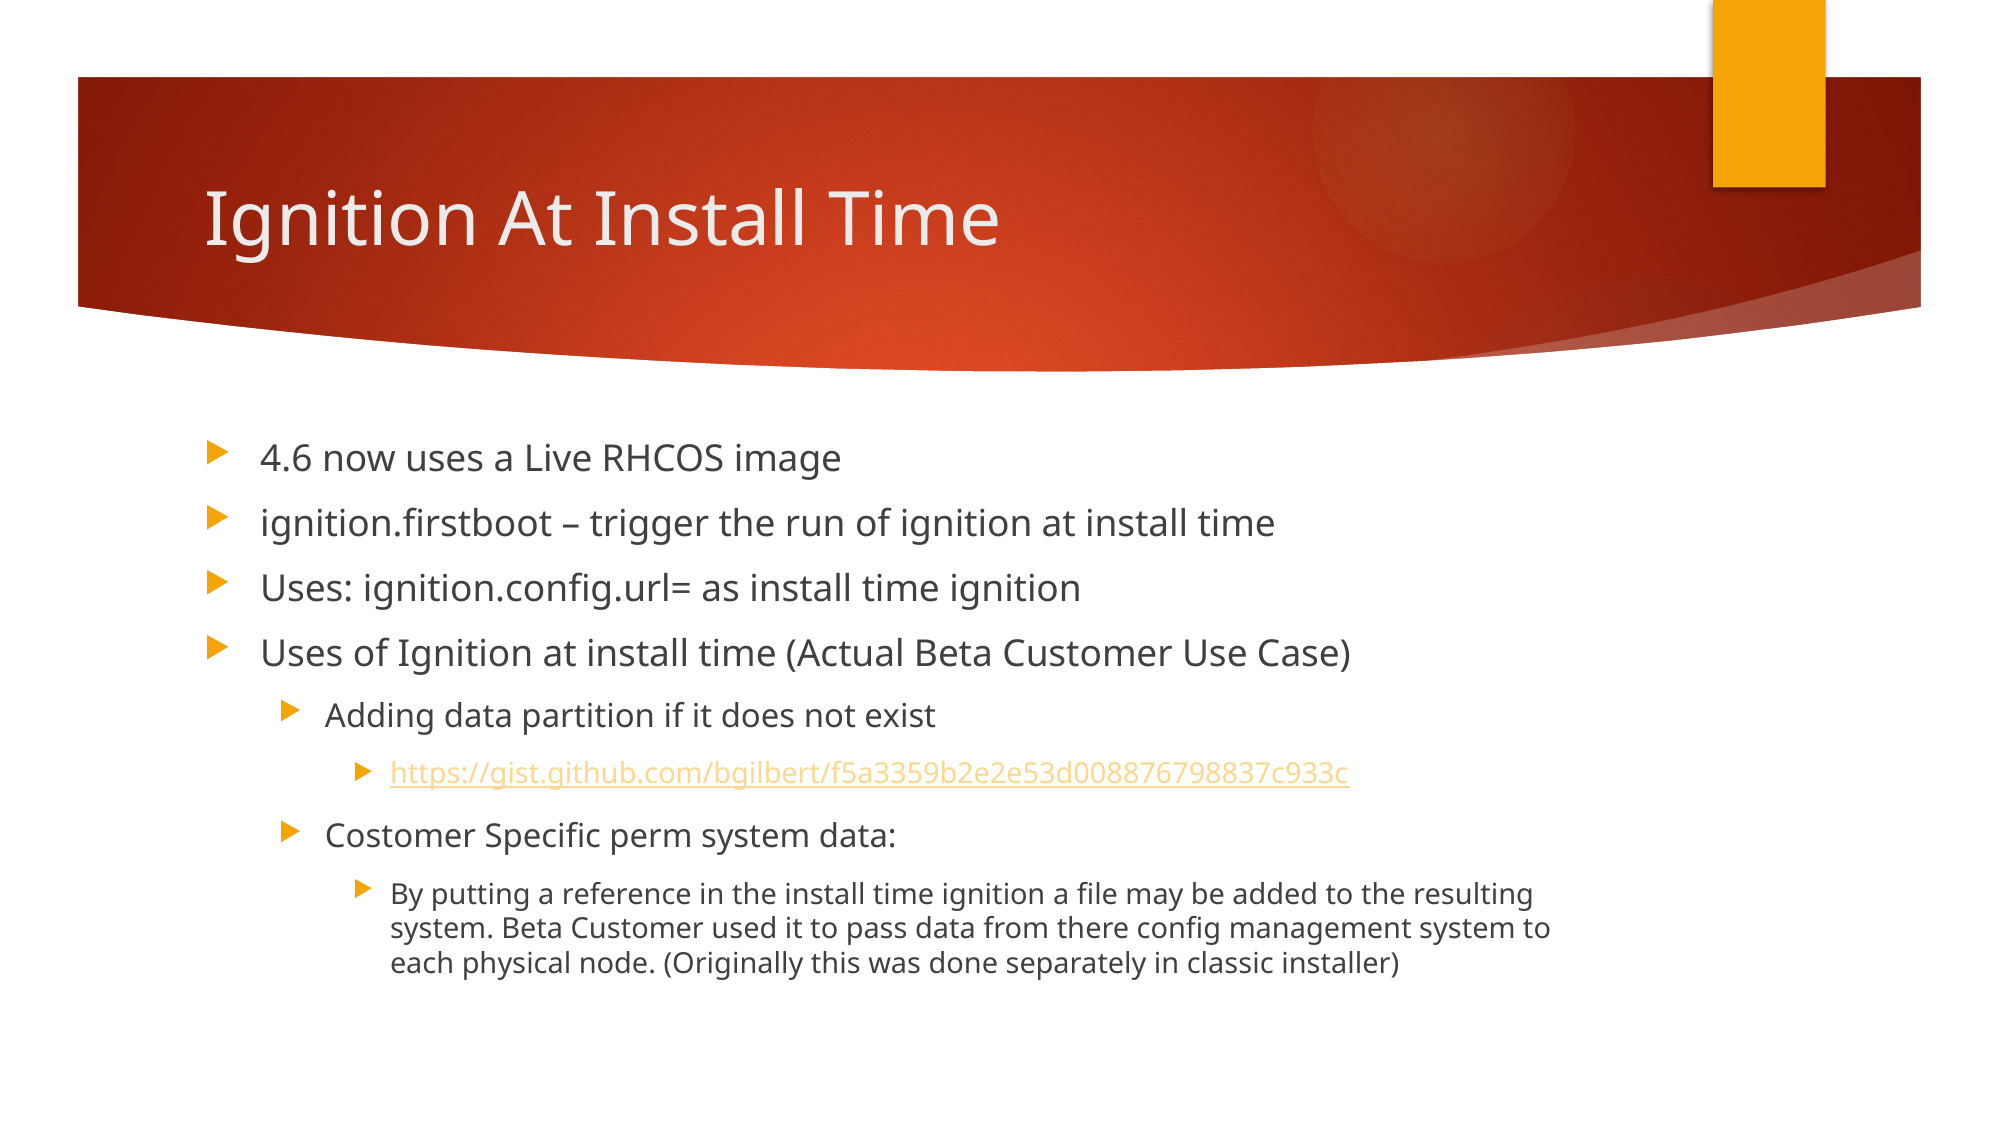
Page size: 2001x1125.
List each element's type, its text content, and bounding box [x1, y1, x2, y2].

list 4.6 now uses a Live RHCOS image ignition.firstboot – trigger the run of ignition at install time Uses: ignition.config.url= as install time ignition Uses of Ignition at install time (Actual Beta Customer Use Case) Adding data partition if it does not exist https://gist.github.com/bgilbert/f5a3359b2e2e53d008876798837c933c Costomer Specific perm system data: By putting a reference in the install time ignition a file may be added to the resulting system. Beta Customer used it to pass data from there config management system to each physical node. (Originally this was done separately in classic installer) [189, 427, 1627, 988]
title Ignition At Install Time [189, 155, 1627, 275]
